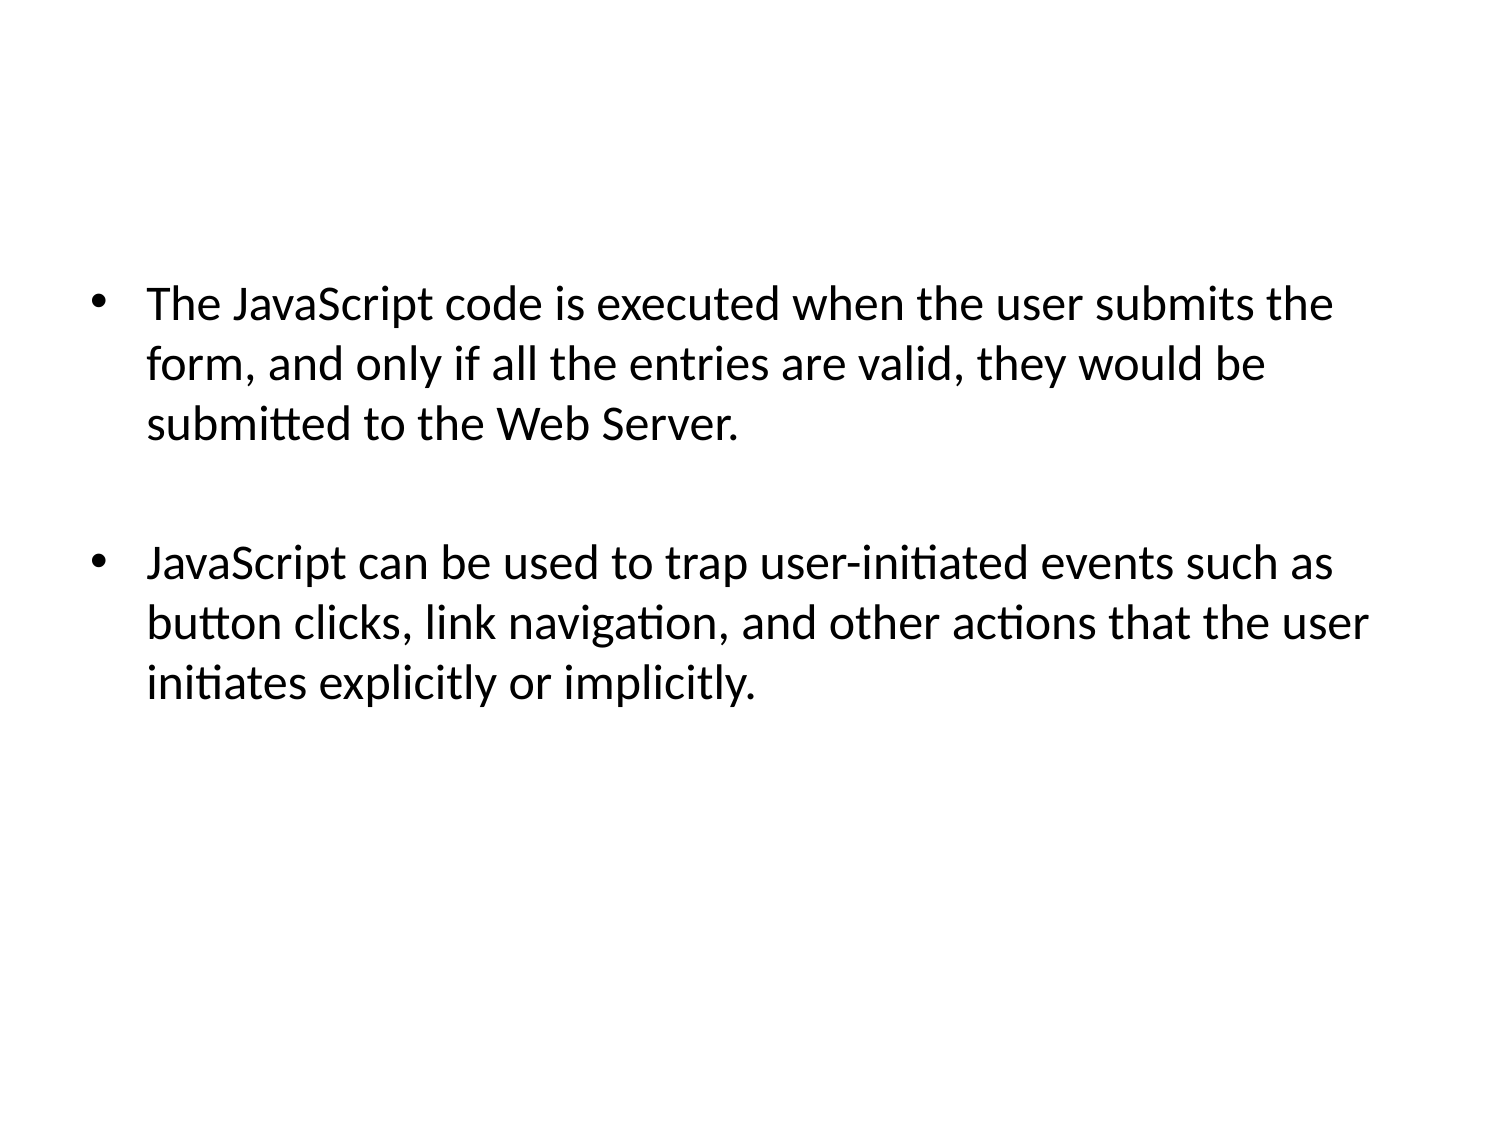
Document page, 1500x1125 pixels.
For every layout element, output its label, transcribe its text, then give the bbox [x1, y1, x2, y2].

list The JavaScript code is executed when the user submits the form, and only if all the entries are valid, they would be submitted to the Web Server. JavaScript can be used to trap user-initiated events such as button clicks, link navigation, and other actions that the user initiates explicitly or implicitly. [75, 262, 1425, 1005]
